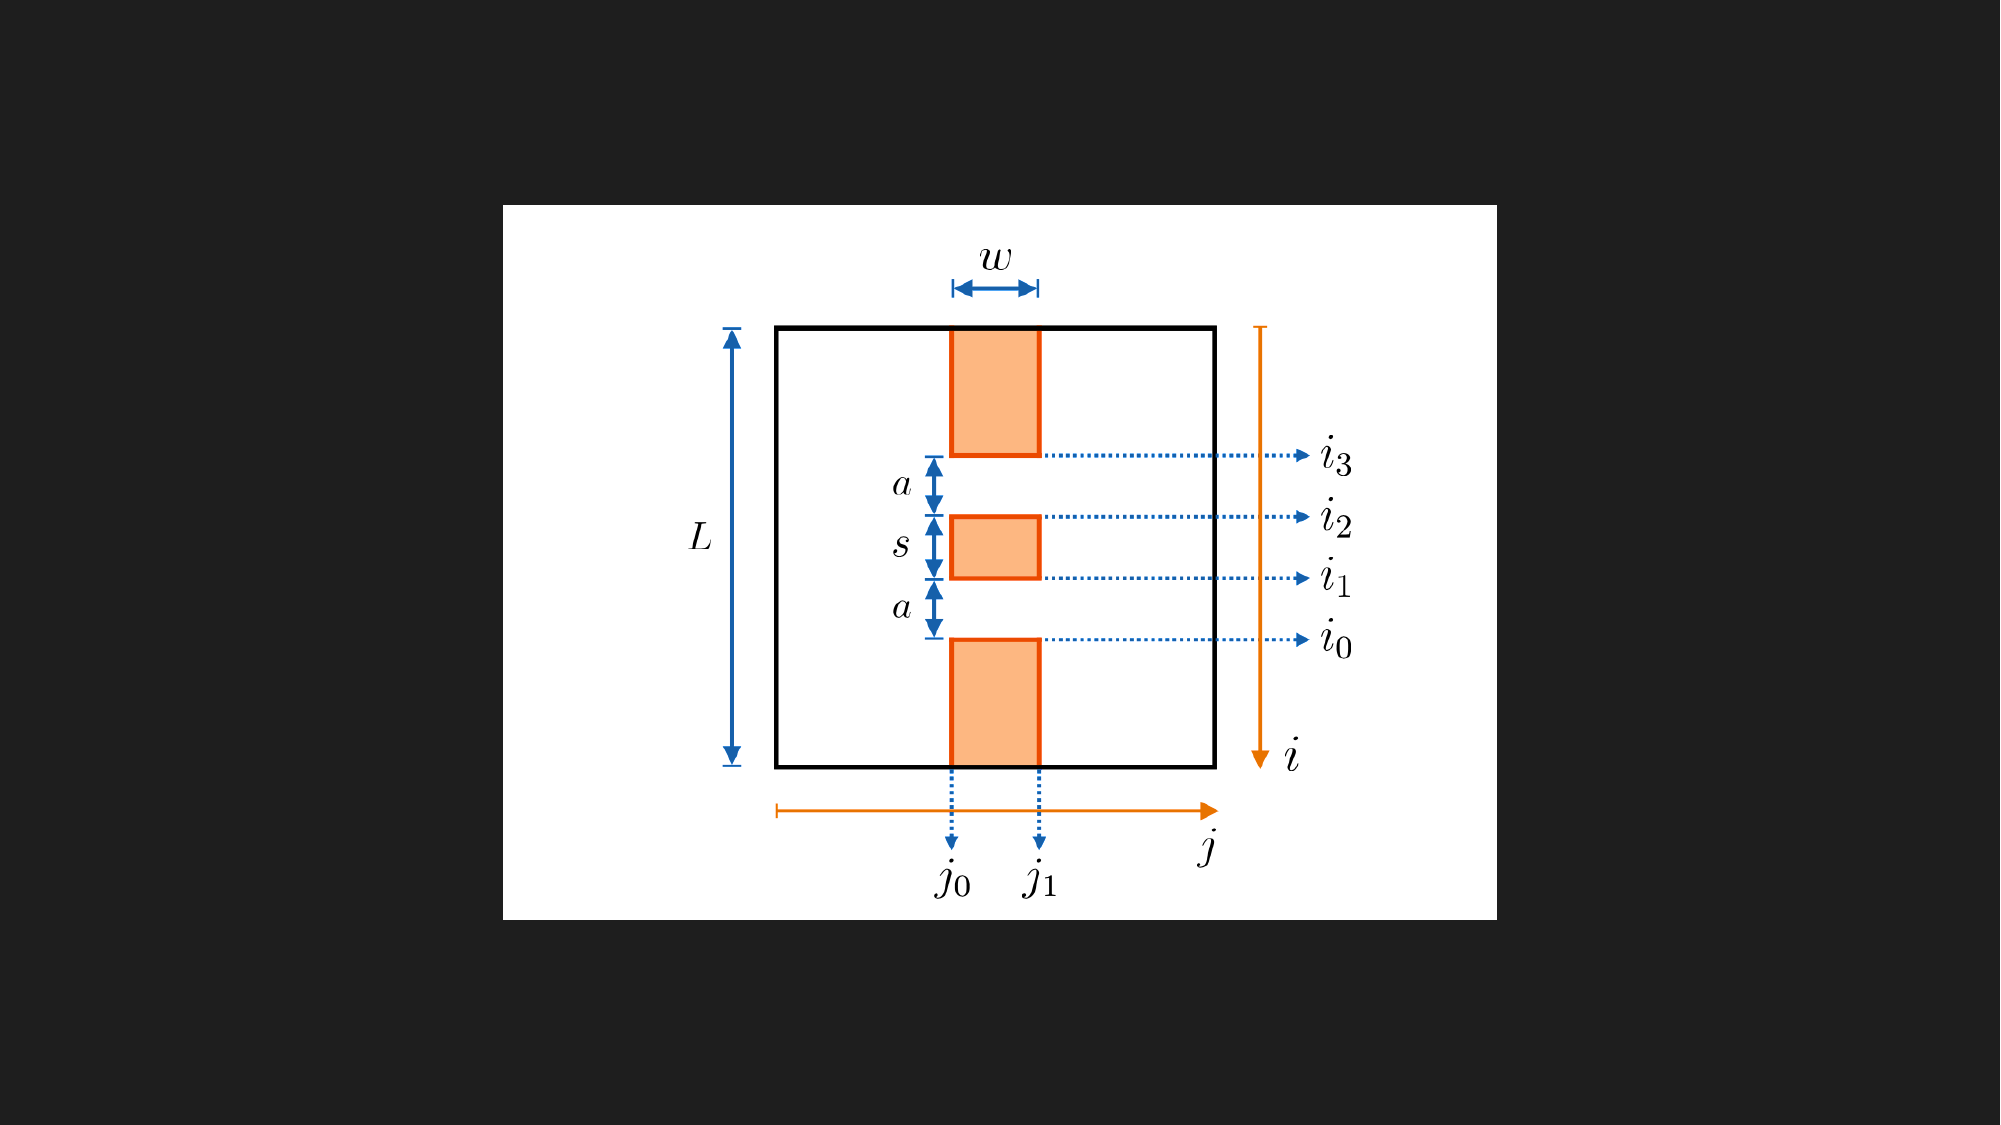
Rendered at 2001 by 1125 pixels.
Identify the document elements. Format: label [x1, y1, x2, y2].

list [503, 205, 1497, 920]
